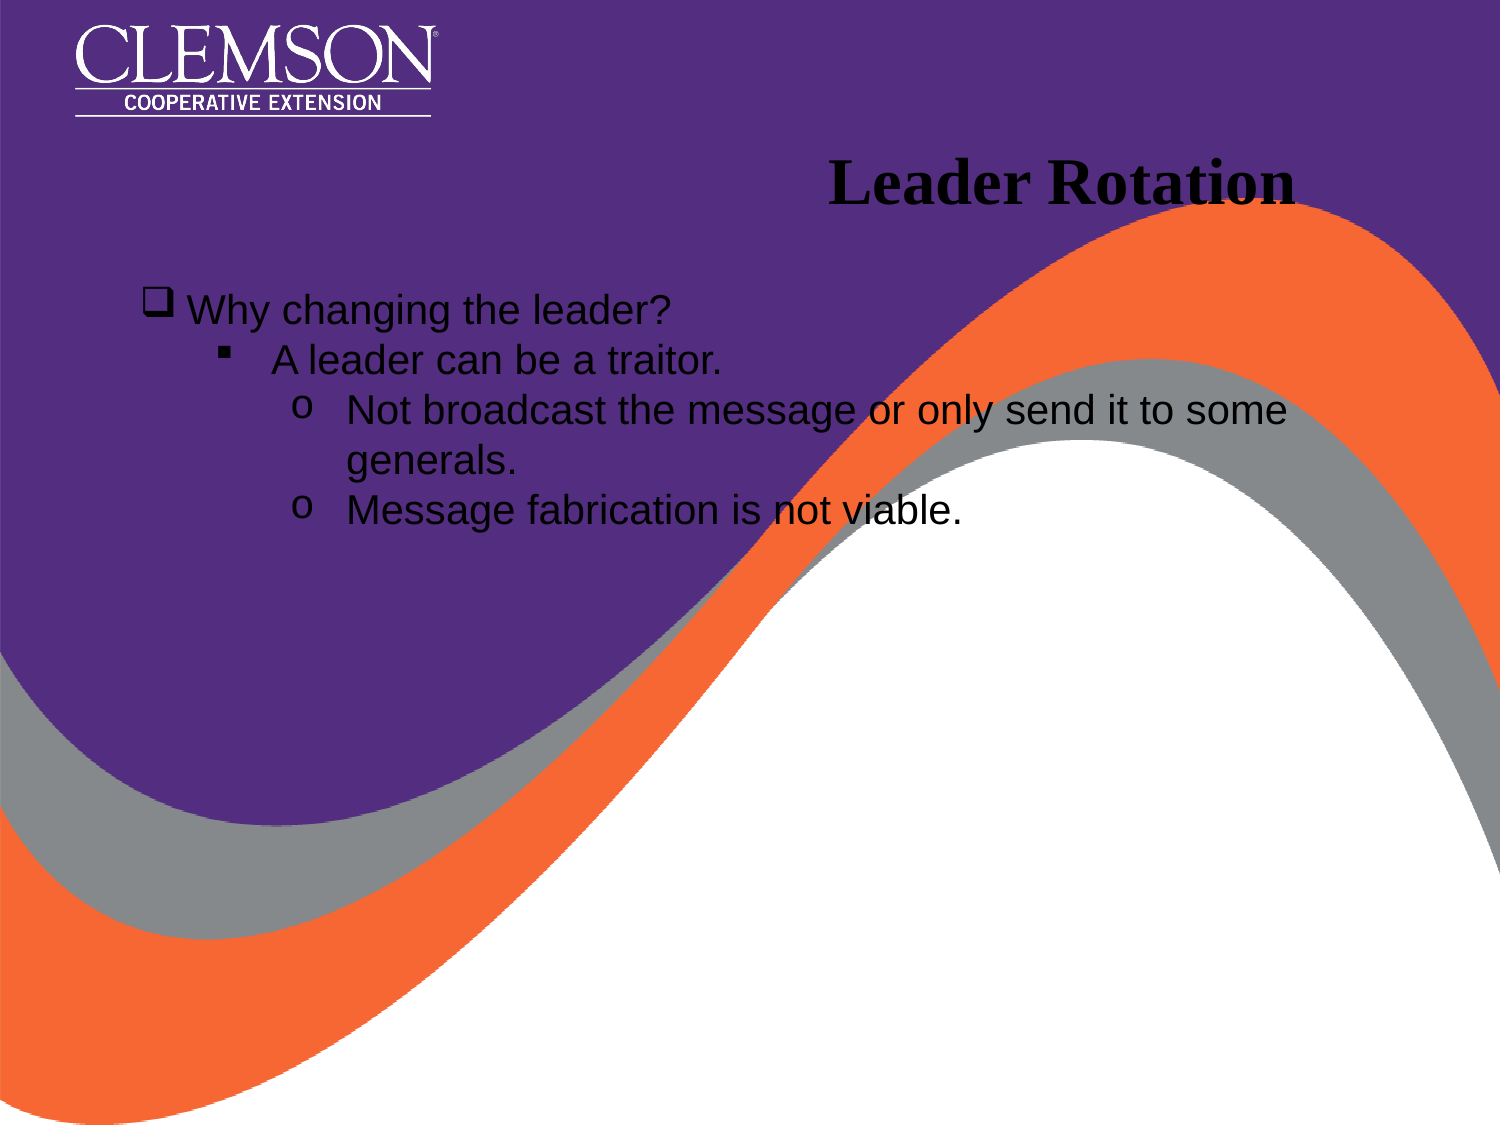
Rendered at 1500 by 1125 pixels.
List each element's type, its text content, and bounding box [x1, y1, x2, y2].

picture [0, 0, 1500, 1125]
title Leader Rotation [524, 112, 1500, 243]
text_box Why changing the leader? A leader can be a traitor. Not broadcast the message or only send it to some generals. Message fabrication is not viable. [125, 275, 1375, 540]
